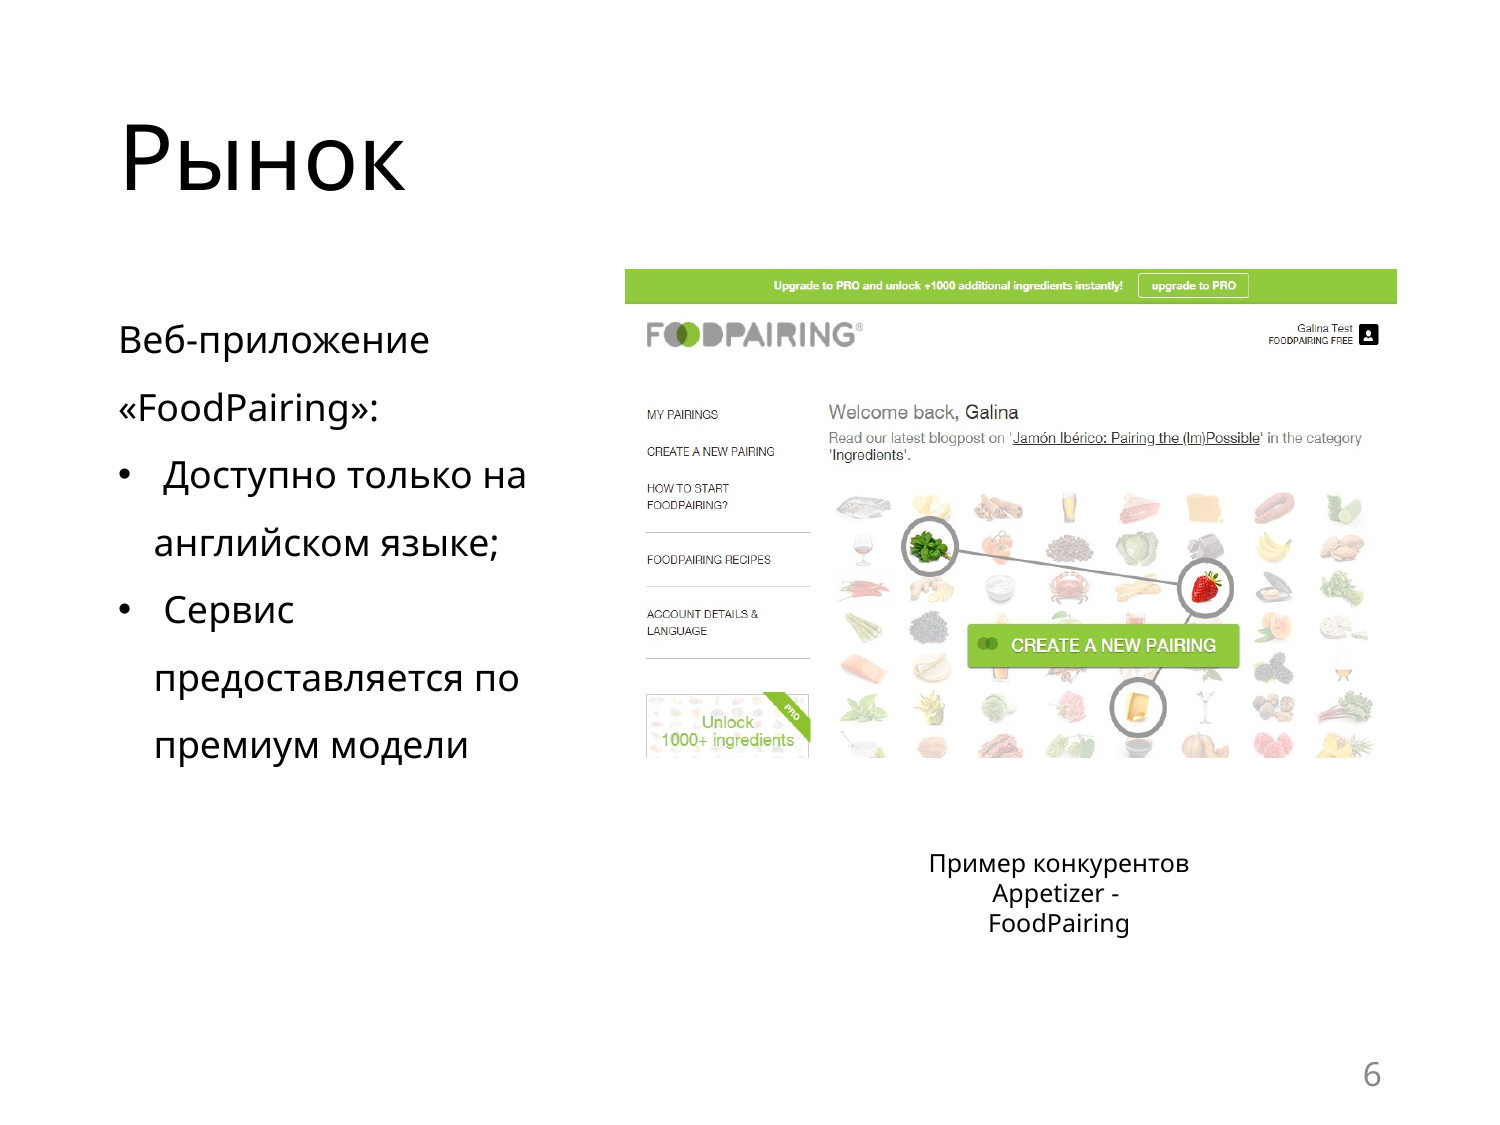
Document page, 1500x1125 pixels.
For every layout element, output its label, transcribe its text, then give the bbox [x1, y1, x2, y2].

title Рынок [103, 52, 1445, 270]
text_box Веб-приложение «FoodPairing»: Доступно только на английском языке; Сервис предоставляется по премиум модели [103, 286, 620, 709]
text_box Пример конкурентов Appetizer - FoodPairing [880, 832, 1238, 979]
slide_number 6 [1059, 1042, 1397, 1103]
picture [625, 269, 1398, 759]
